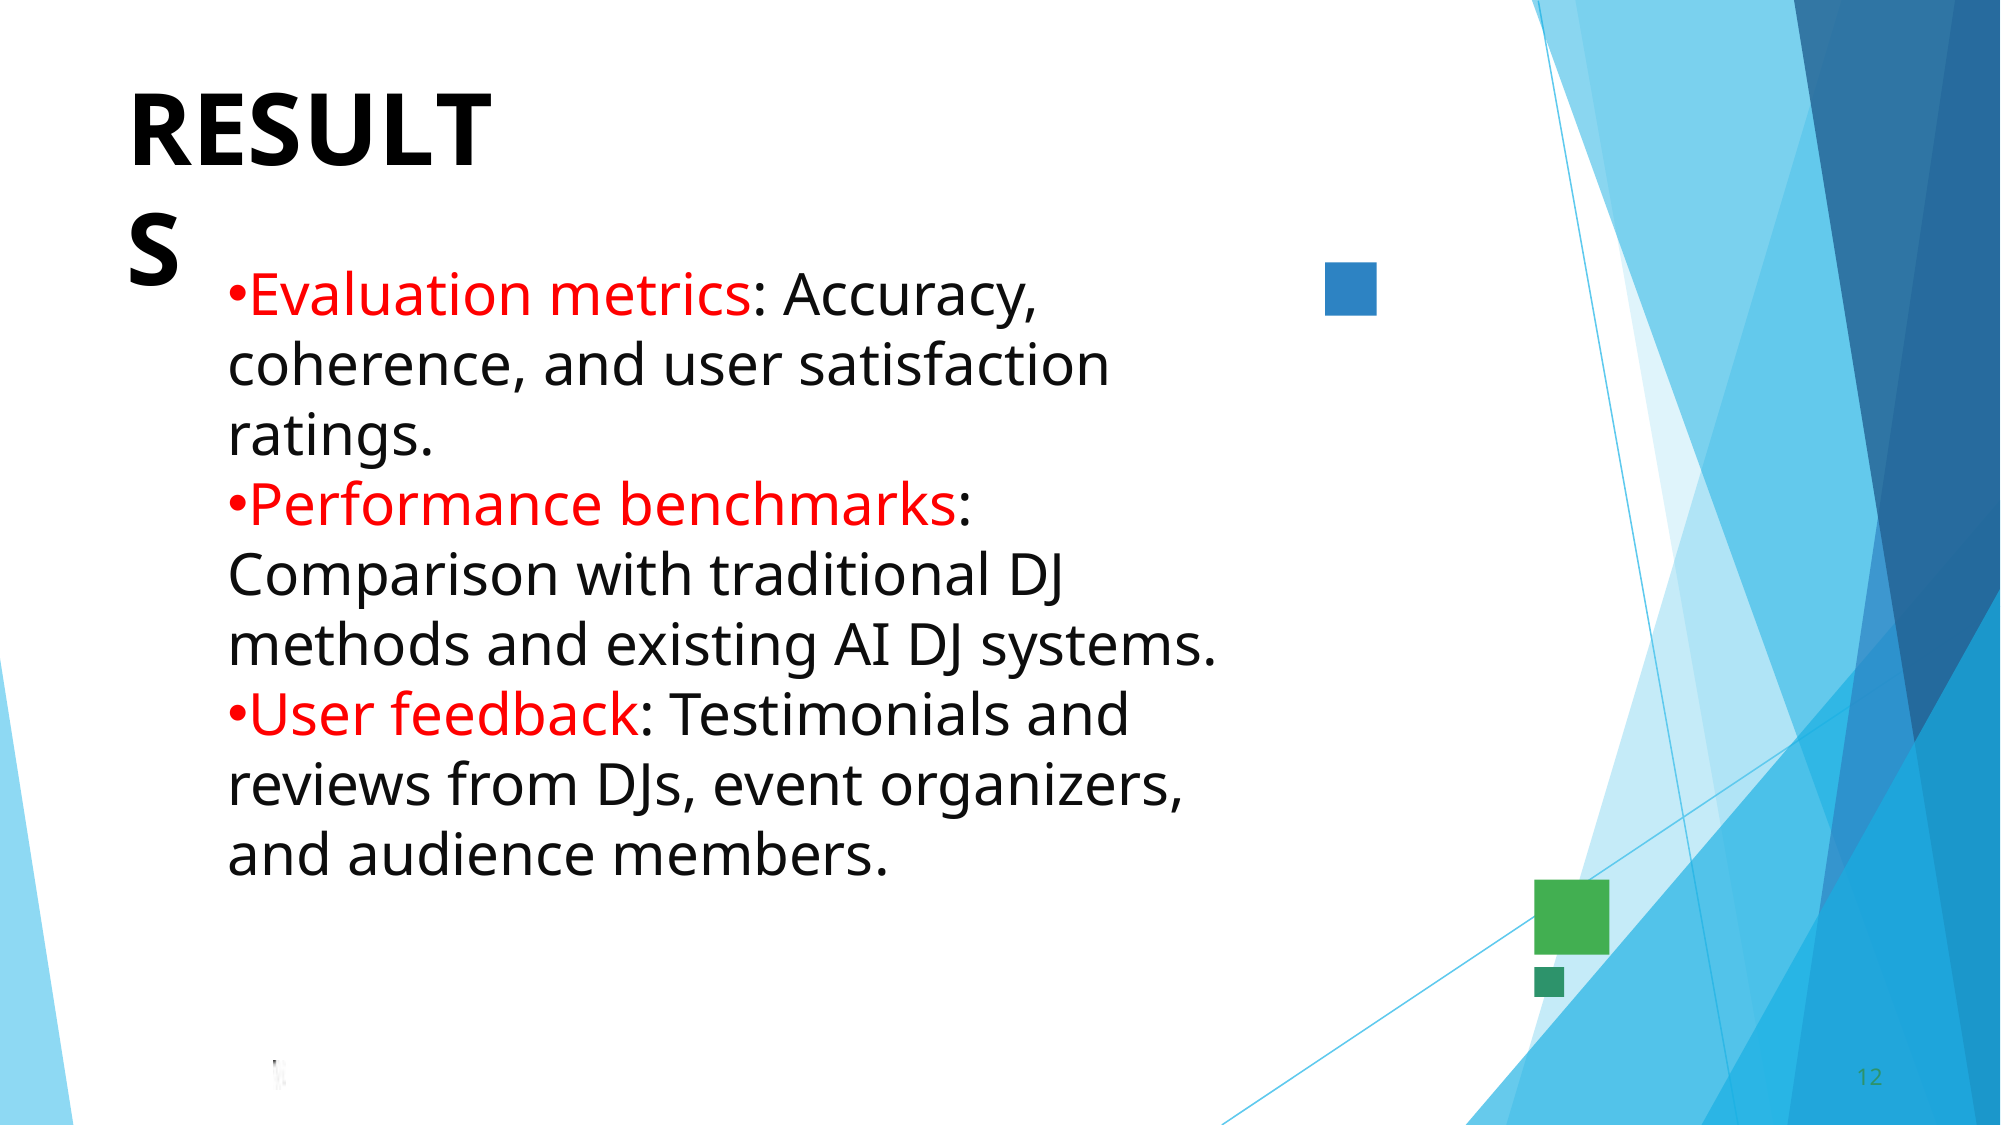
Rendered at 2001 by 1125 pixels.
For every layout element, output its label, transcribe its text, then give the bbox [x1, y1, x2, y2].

text_box 12 [1849, 1061, 1888, 1095]
picture [273, 1060, 287, 1091]
title RESULTS [123, 63, 524, 306]
text_box [1325, 262, 1377, 316]
text_box [1534, 967, 1565, 997]
text_box [1534, 879, 1610, 955]
text_box Evaluation metrics: Accuracy, coherence, and user satisfaction ratings. Performance benchmarks: Comparison with traditional DJ methods and existing AI DJ systems. User feedback: Testimonials and reviews from DJs, event organizers, and audience members. [213, 249, 1275, 940]
